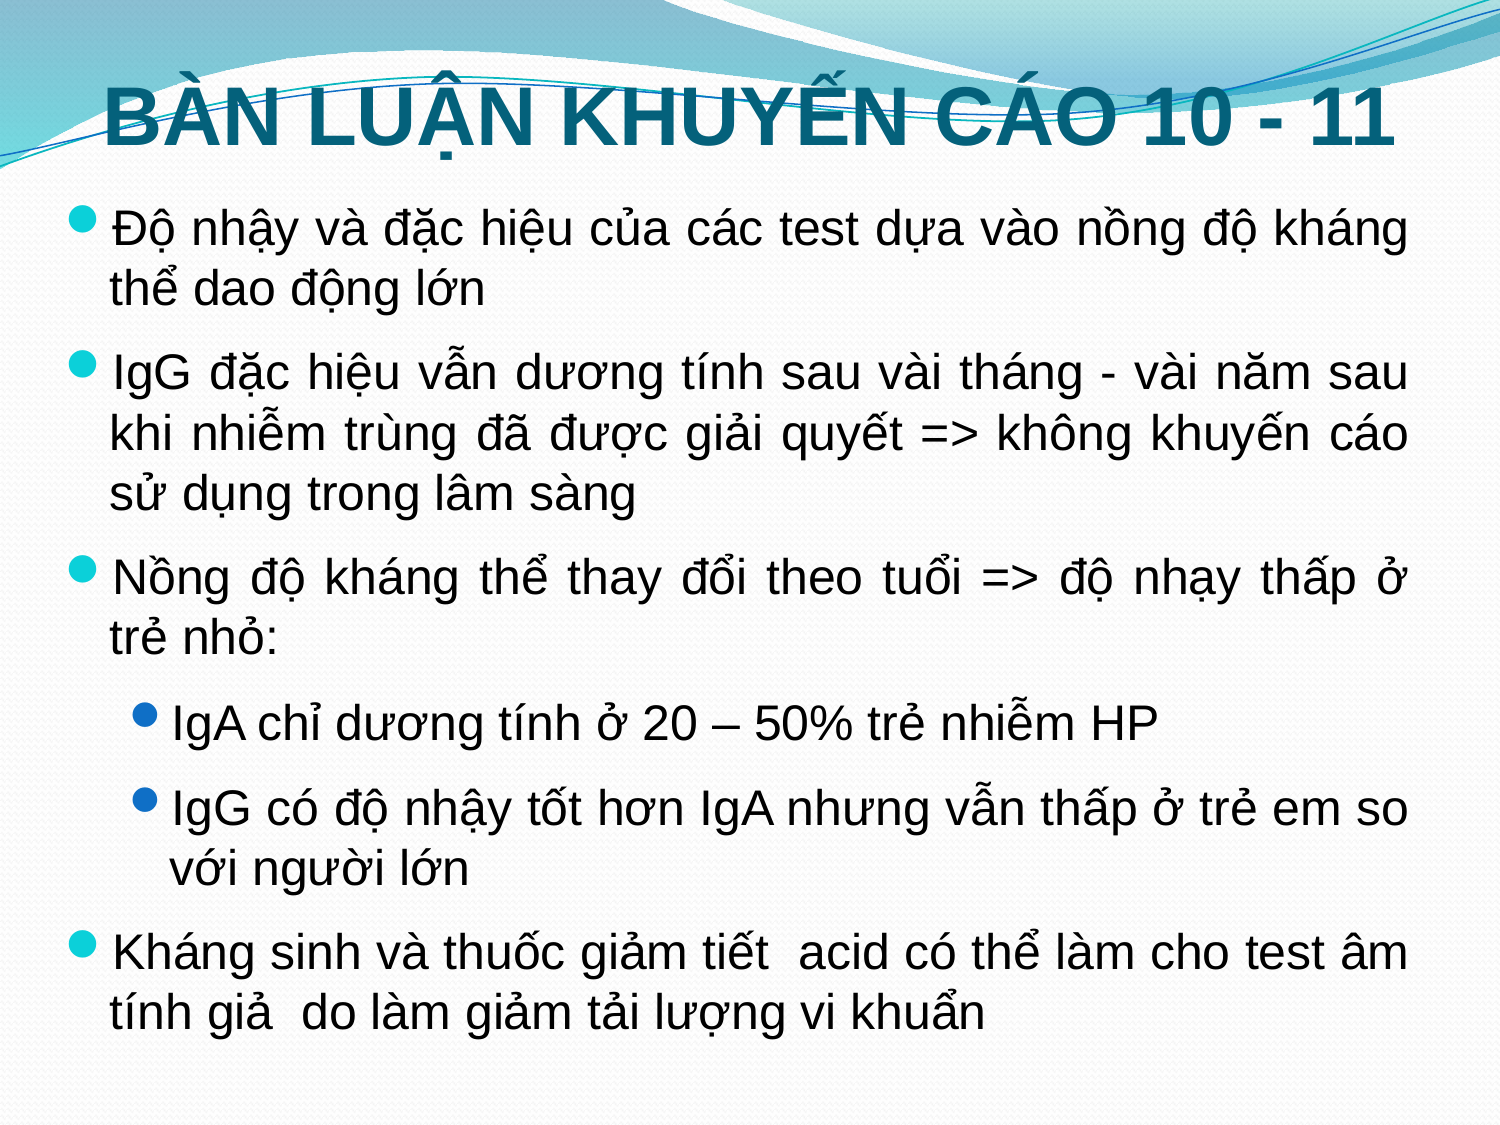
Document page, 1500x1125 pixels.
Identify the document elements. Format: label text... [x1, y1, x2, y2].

title BÀN LUẬN KHUYẾN CÁO 10 - 11 [75, 45, 1425, 163]
list Độ nhậy và đặc hiệu của các test dựa vào nồng độ kháng thể dao động lớn IgG đặc hiệu vẫn dương tính sau vài tháng - vài năm sau khi nhiễm trùng đã được giải quyết => không khuyến cáo sử dụng trong lâm sàng Nồng độ kháng thể thay đổi theo tuổi => độ nhạy thấp ở trẻ nhỏ: IgA chỉ dương tính ở 20 – 50% trẻ nhiễm HP IgG có độ nhậy tốt hơn IgA nhưng vẫn thấp ở trẻ em so với người lớn Kháng sinh và thuốc giảm tiết acid có thể làm cho test âm tính giả do làm giảm tải lượng vi khuẩn [50, 187, 1425, 1075]
